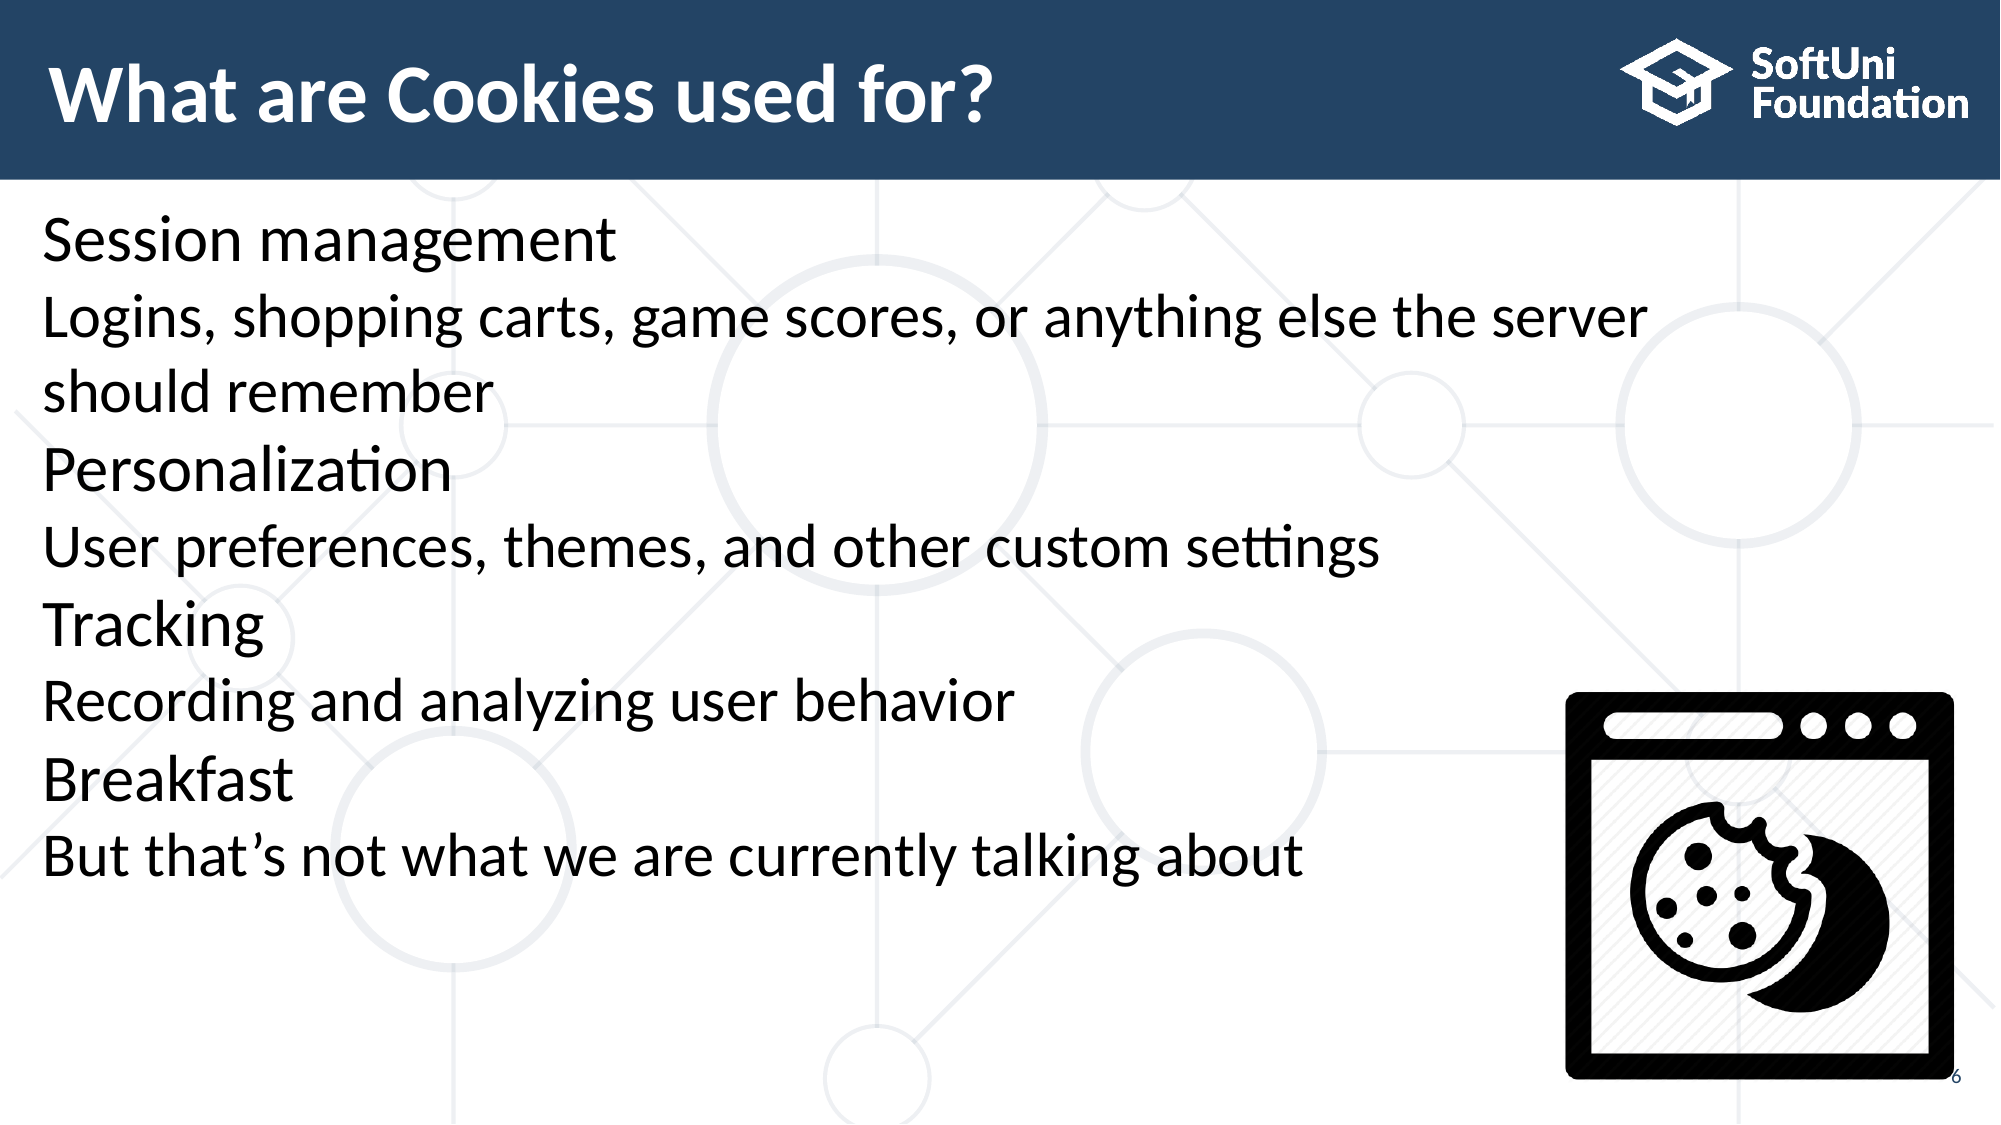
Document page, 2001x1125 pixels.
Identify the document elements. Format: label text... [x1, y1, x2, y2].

picture [1619, 38, 1968, 126]
title What are Cookies used for? [31, 16, 1591, 162]
slide_number 6 [1897, 1049, 1968, 1101]
list Session management Logins, shopping carts, game scores, or anything else the server should remember Personalization User preferences, themes, and other custom settings Tracking Recording and analyzing user behavior Breakfast But that’s not what we are currently talking about [24, 188, 2000, 1103]
picture [1562, 688, 1957, 1083]
